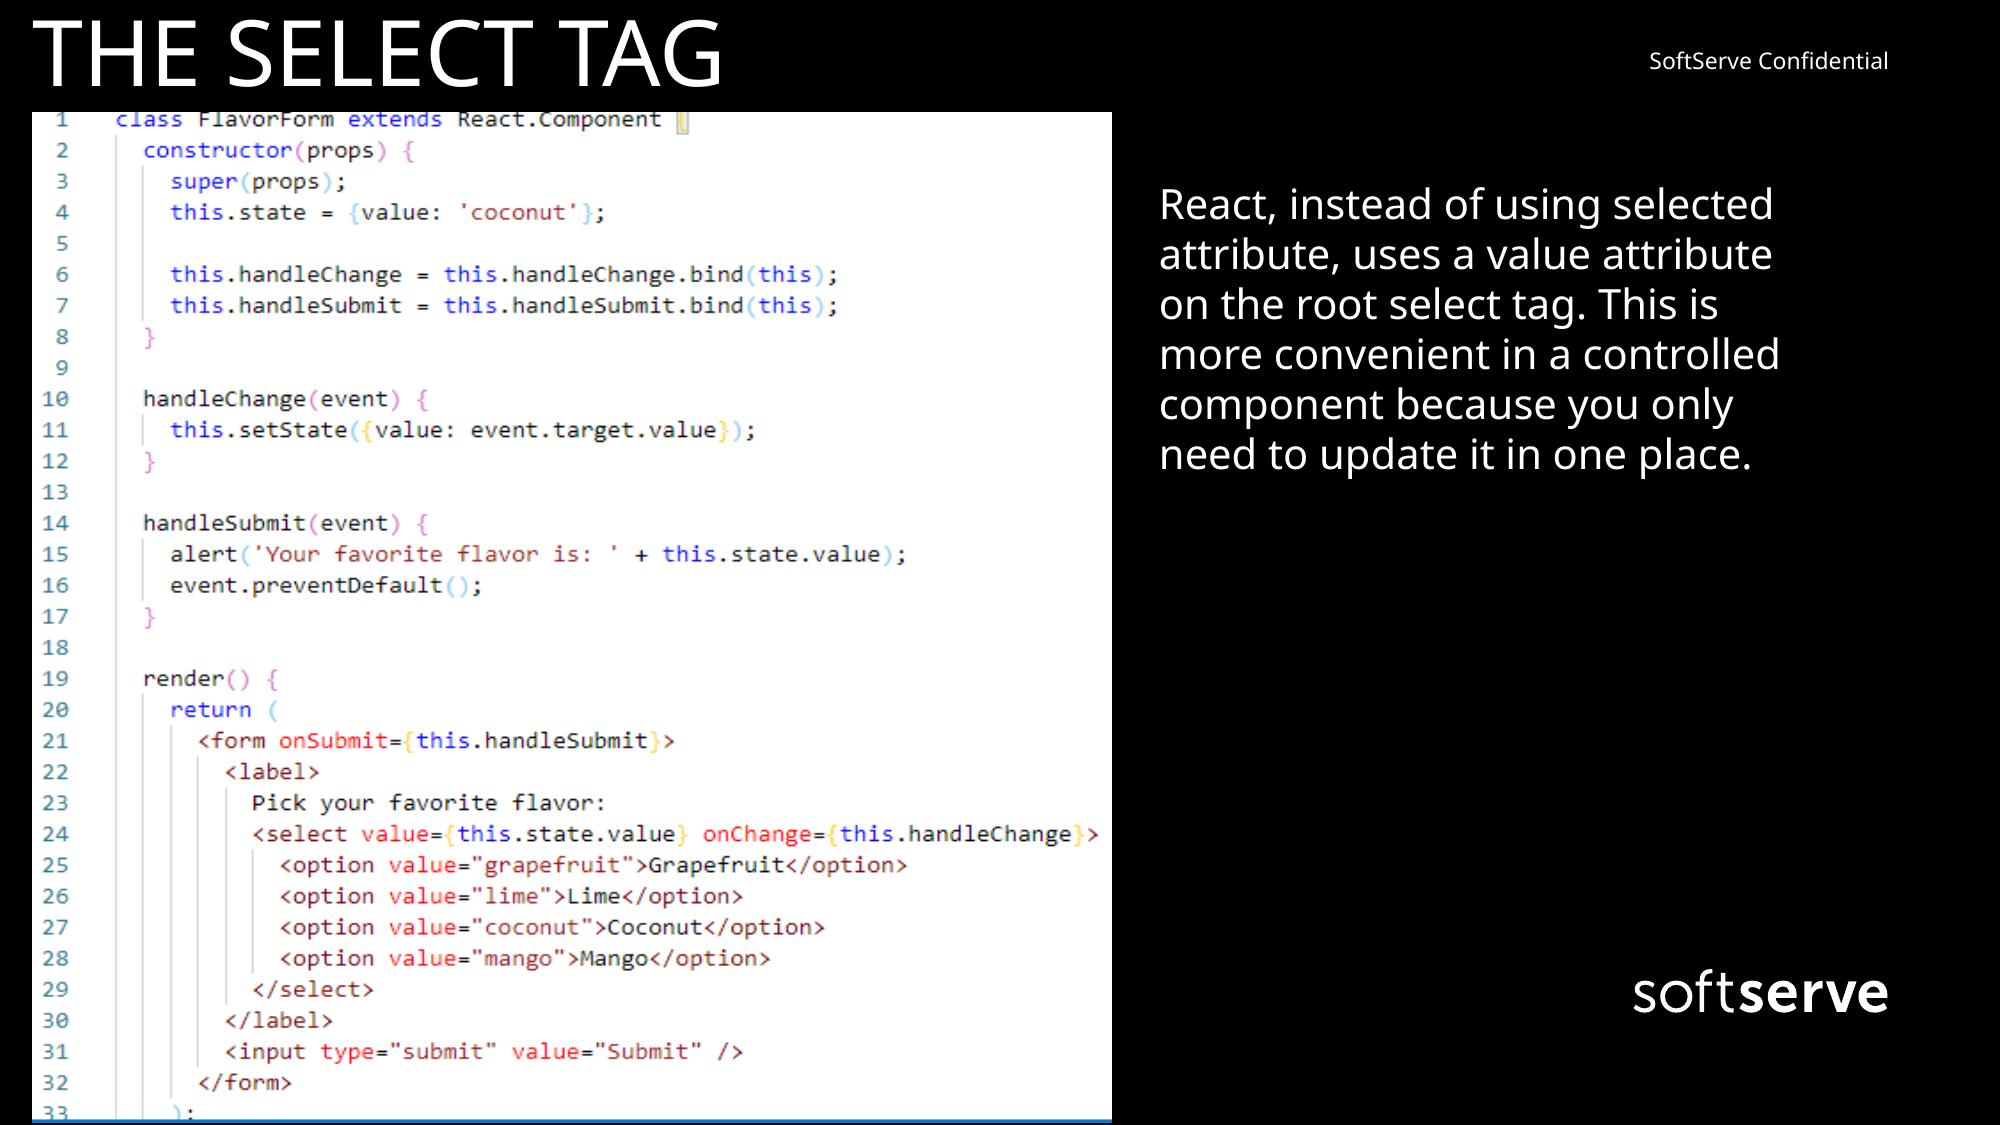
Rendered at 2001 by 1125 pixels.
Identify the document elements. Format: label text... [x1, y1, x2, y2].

title THE SELECT TAG [32, 0, 1808, 113]
list React, instead of using selected attribute, uses a value attribute on the root select tag. This is more convenient in a controlled component because you only need to update it in one place. [1158, 170, 1826, 951]
picture [32, 112, 1112, 1123]
